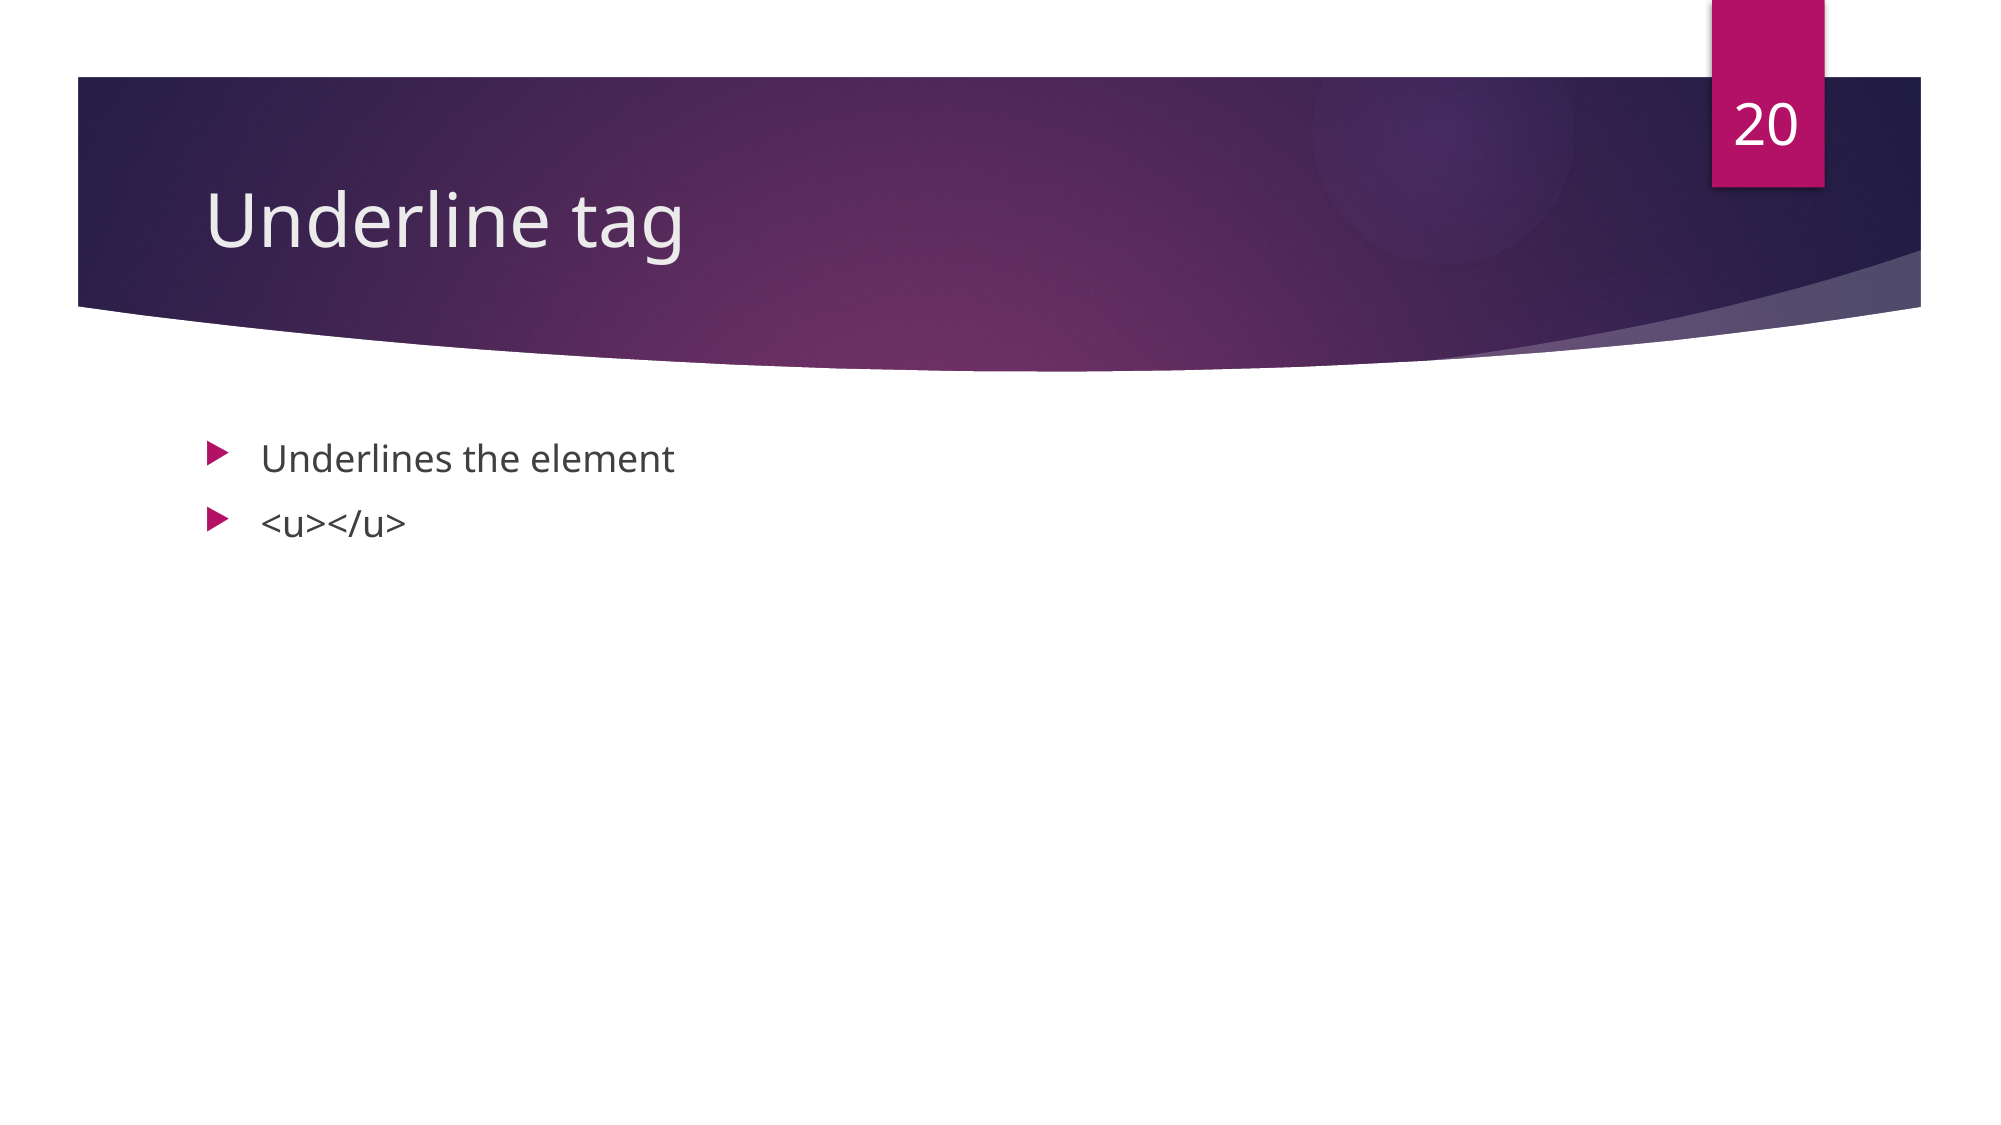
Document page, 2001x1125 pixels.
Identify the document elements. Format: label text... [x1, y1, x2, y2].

title Underline tag [189, 159, 1627, 276]
slide_number 20 [1698, 48, 1836, 175]
list Underlines the element <u></u> [189, 427, 1638, 988]
